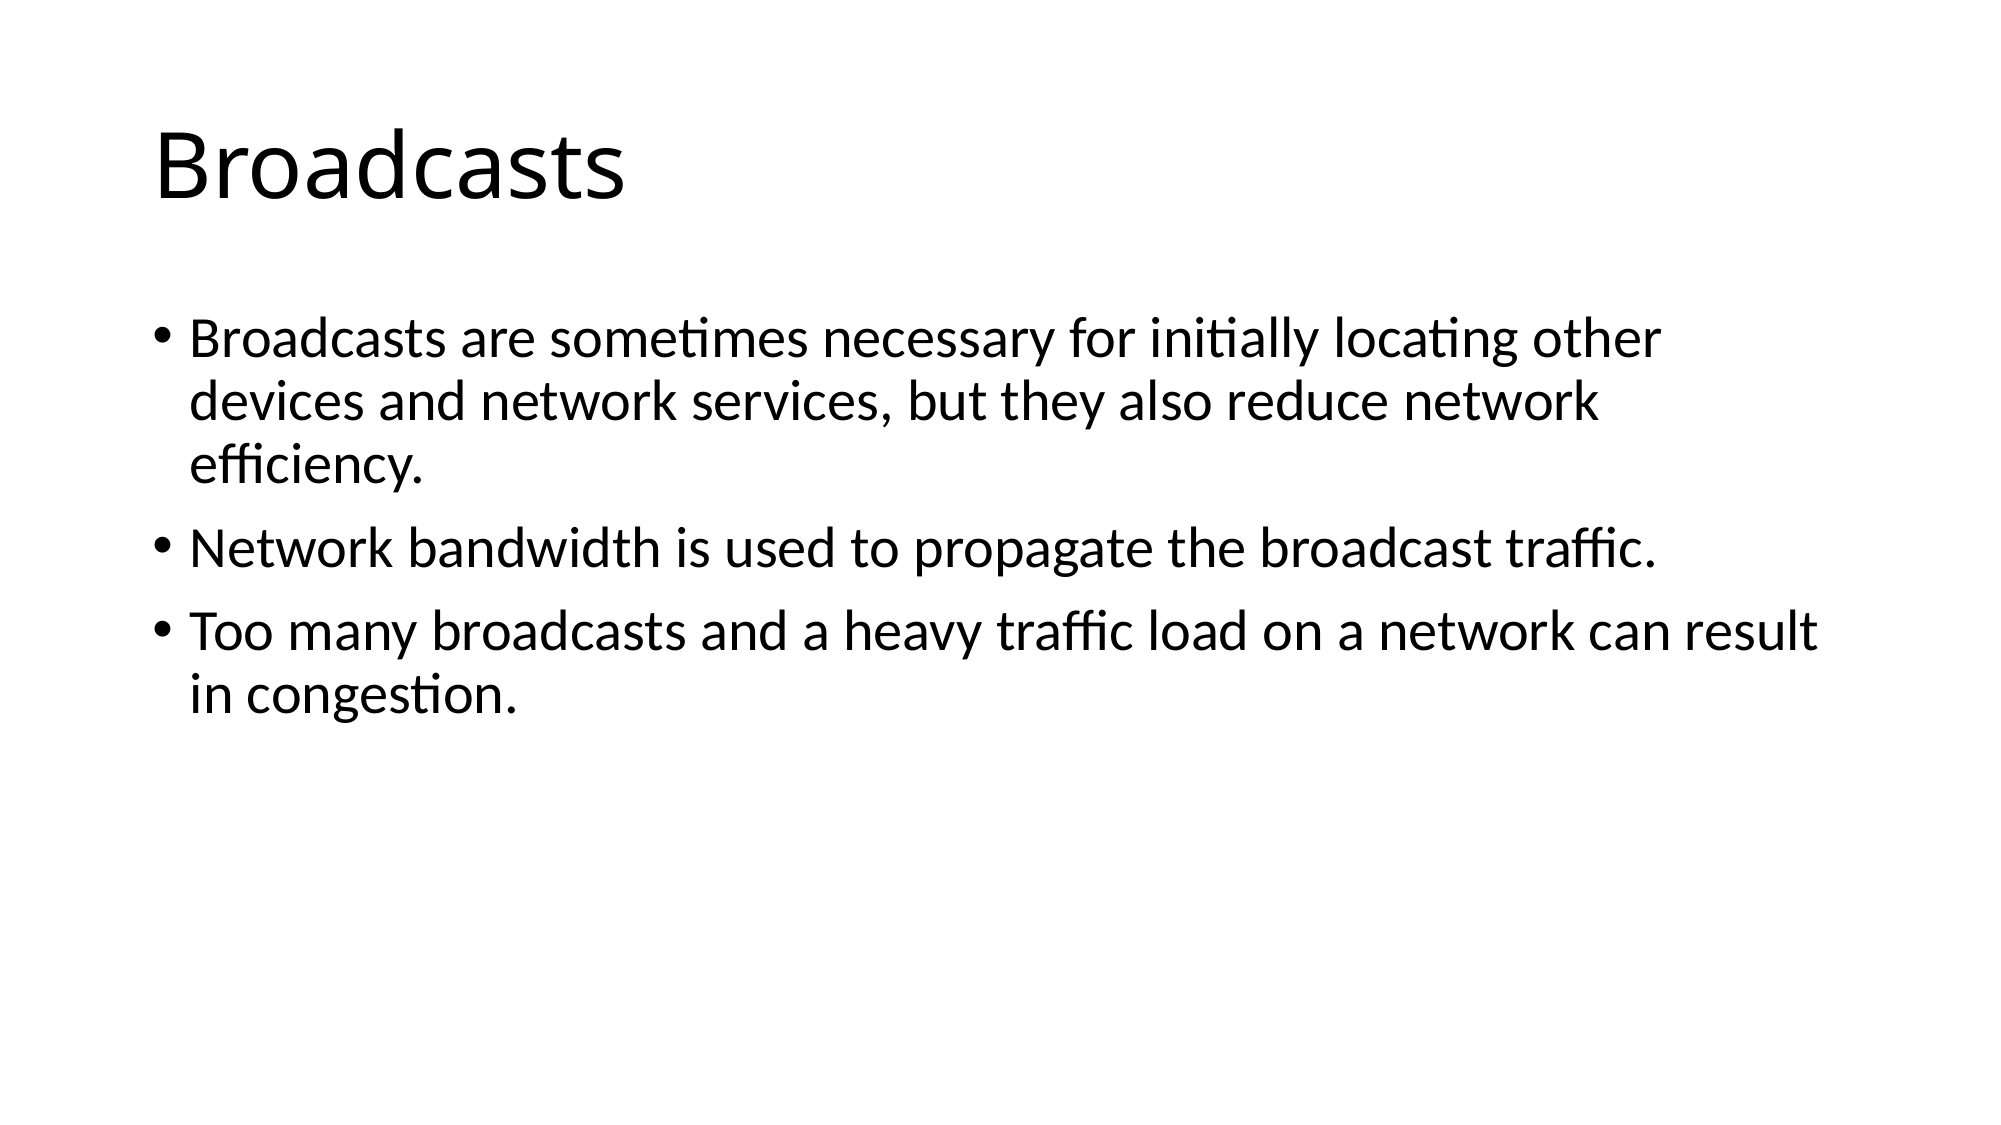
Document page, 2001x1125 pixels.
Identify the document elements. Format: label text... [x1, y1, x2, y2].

title Broadcasts [137, 59, 1863, 278]
list Broadcasts are sometimes necessary for initially locating other devices and network services, but they also reduce network efficiency. Network bandwidth is used to propagate the broadcast traffic. Too many broadcasts and a heavy traffic load on a network can result in congestion. [137, 299, 1863, 1014]
